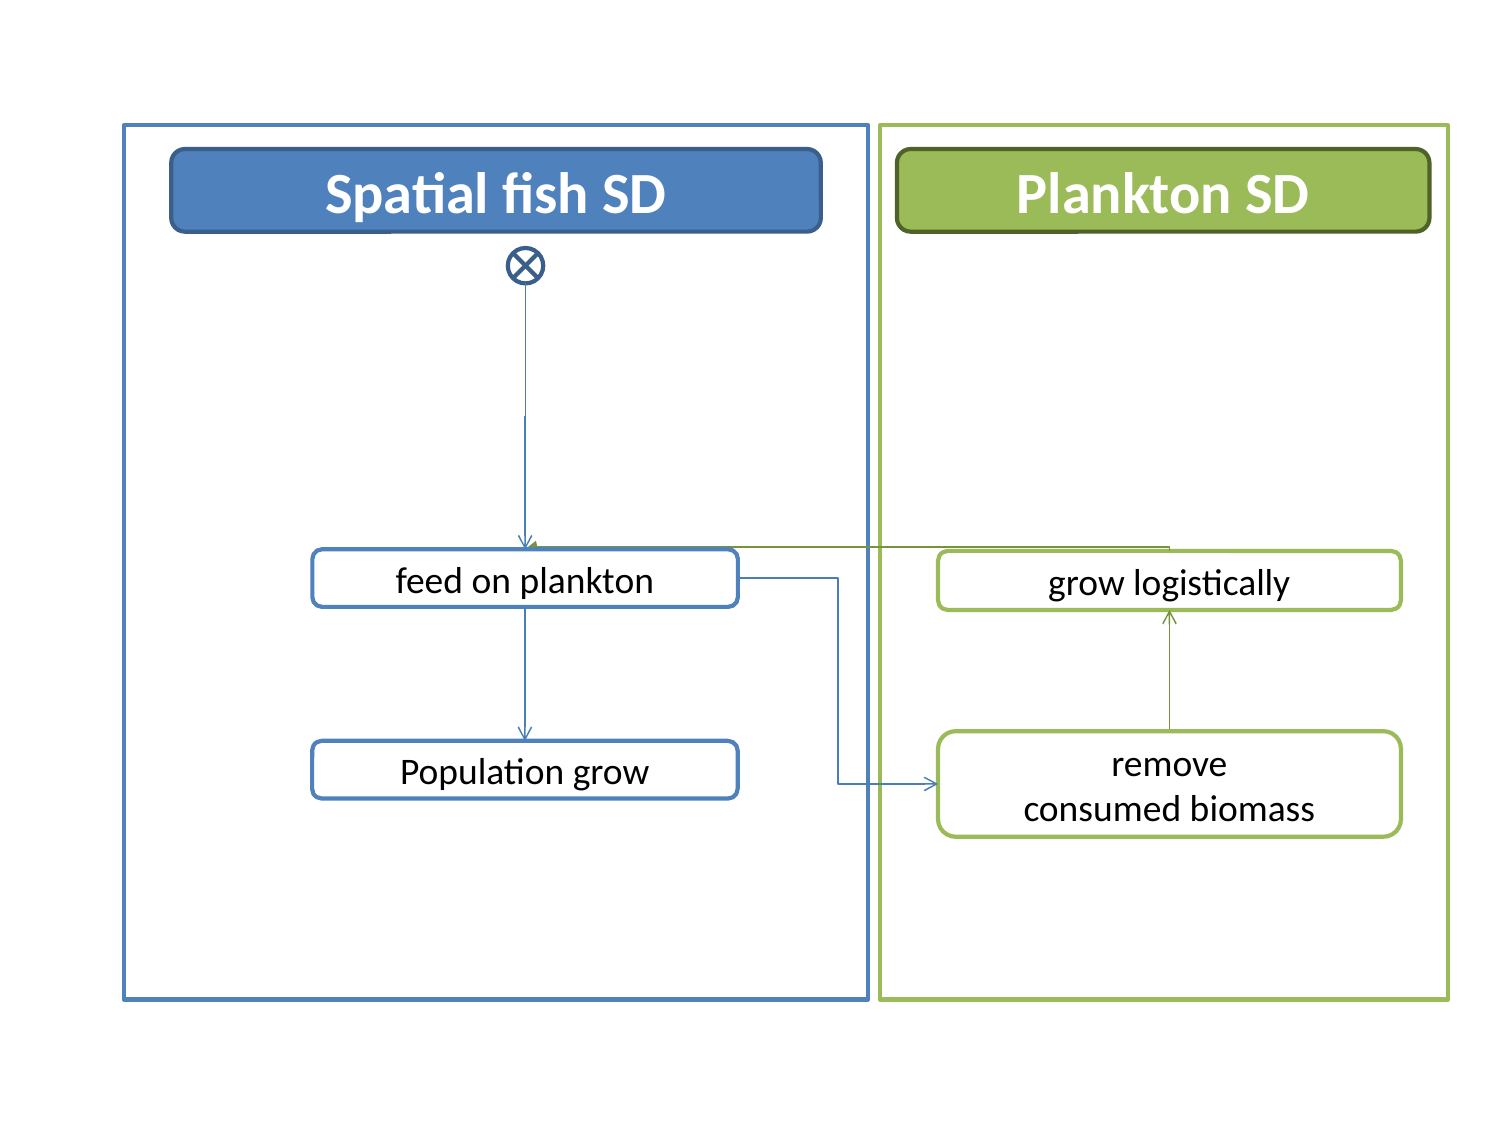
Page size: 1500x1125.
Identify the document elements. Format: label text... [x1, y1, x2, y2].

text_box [854, 577, 939, 785]
text_box Spatial fish SD [169, 146, 823, 234]
text_box Plankton SD [894, 146, 1432, 234]
text_box [505, 245, 546, 286]
text_box feed on plankton [310, 547, 740, 609]
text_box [737, 577, 841, 785]
text_box [878, 123, 1450, 1002]
text_box [122, 123, 870, 1002]
text_box Population grow [310, 738, 739, 801]
text_box remove consumed biomass [935, 729, 1404, 839]
